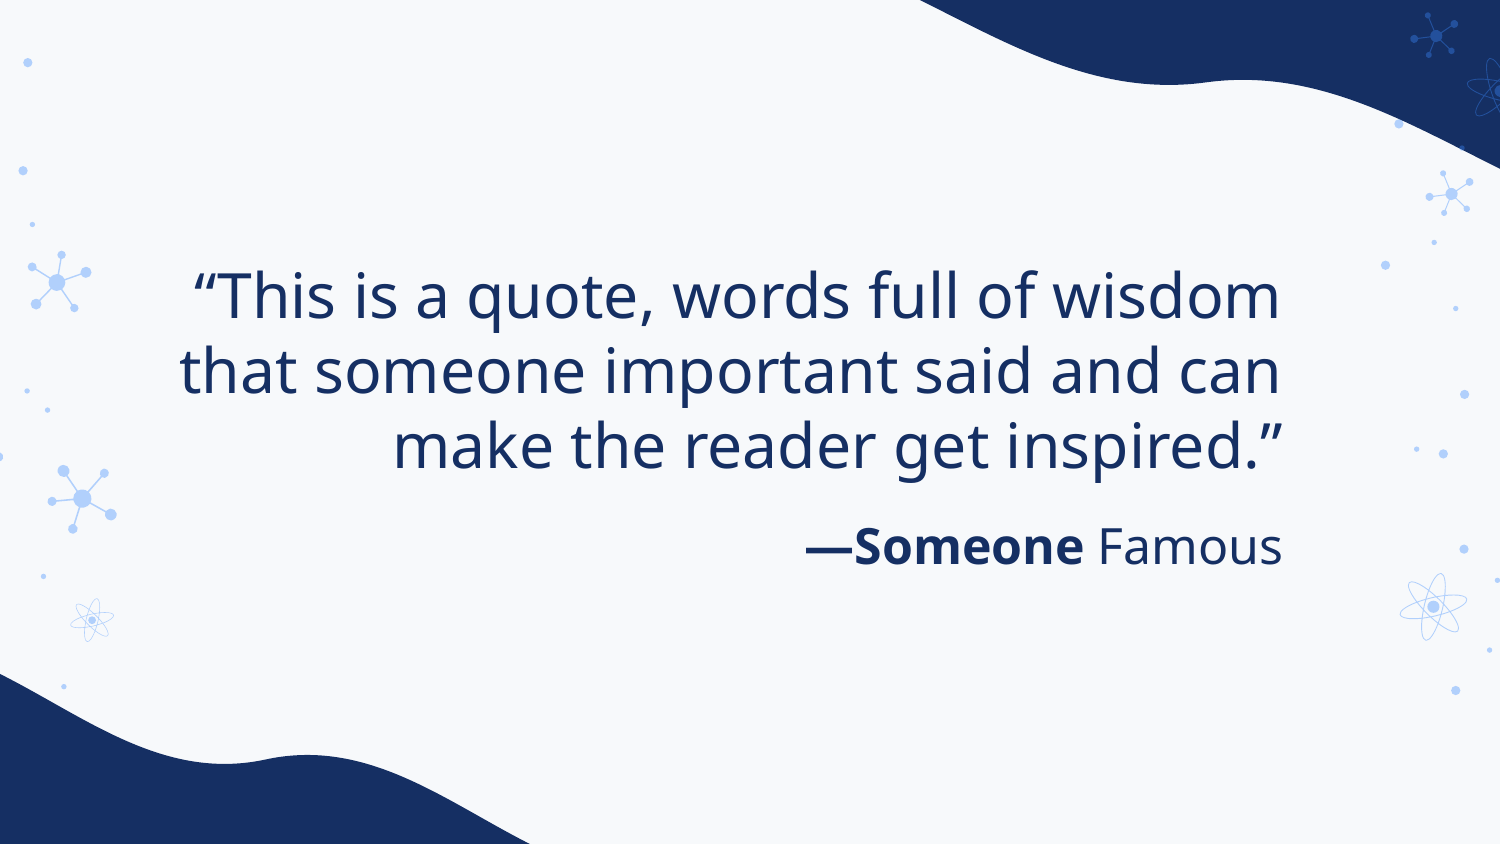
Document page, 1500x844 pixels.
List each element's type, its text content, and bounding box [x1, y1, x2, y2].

subtitle “This is a quote, words full of wisdom that someone important said and can make the reader get inspired.” [117, 240, 1299, 514]
title —Someone Famous [357, 500, 1299, 588]
